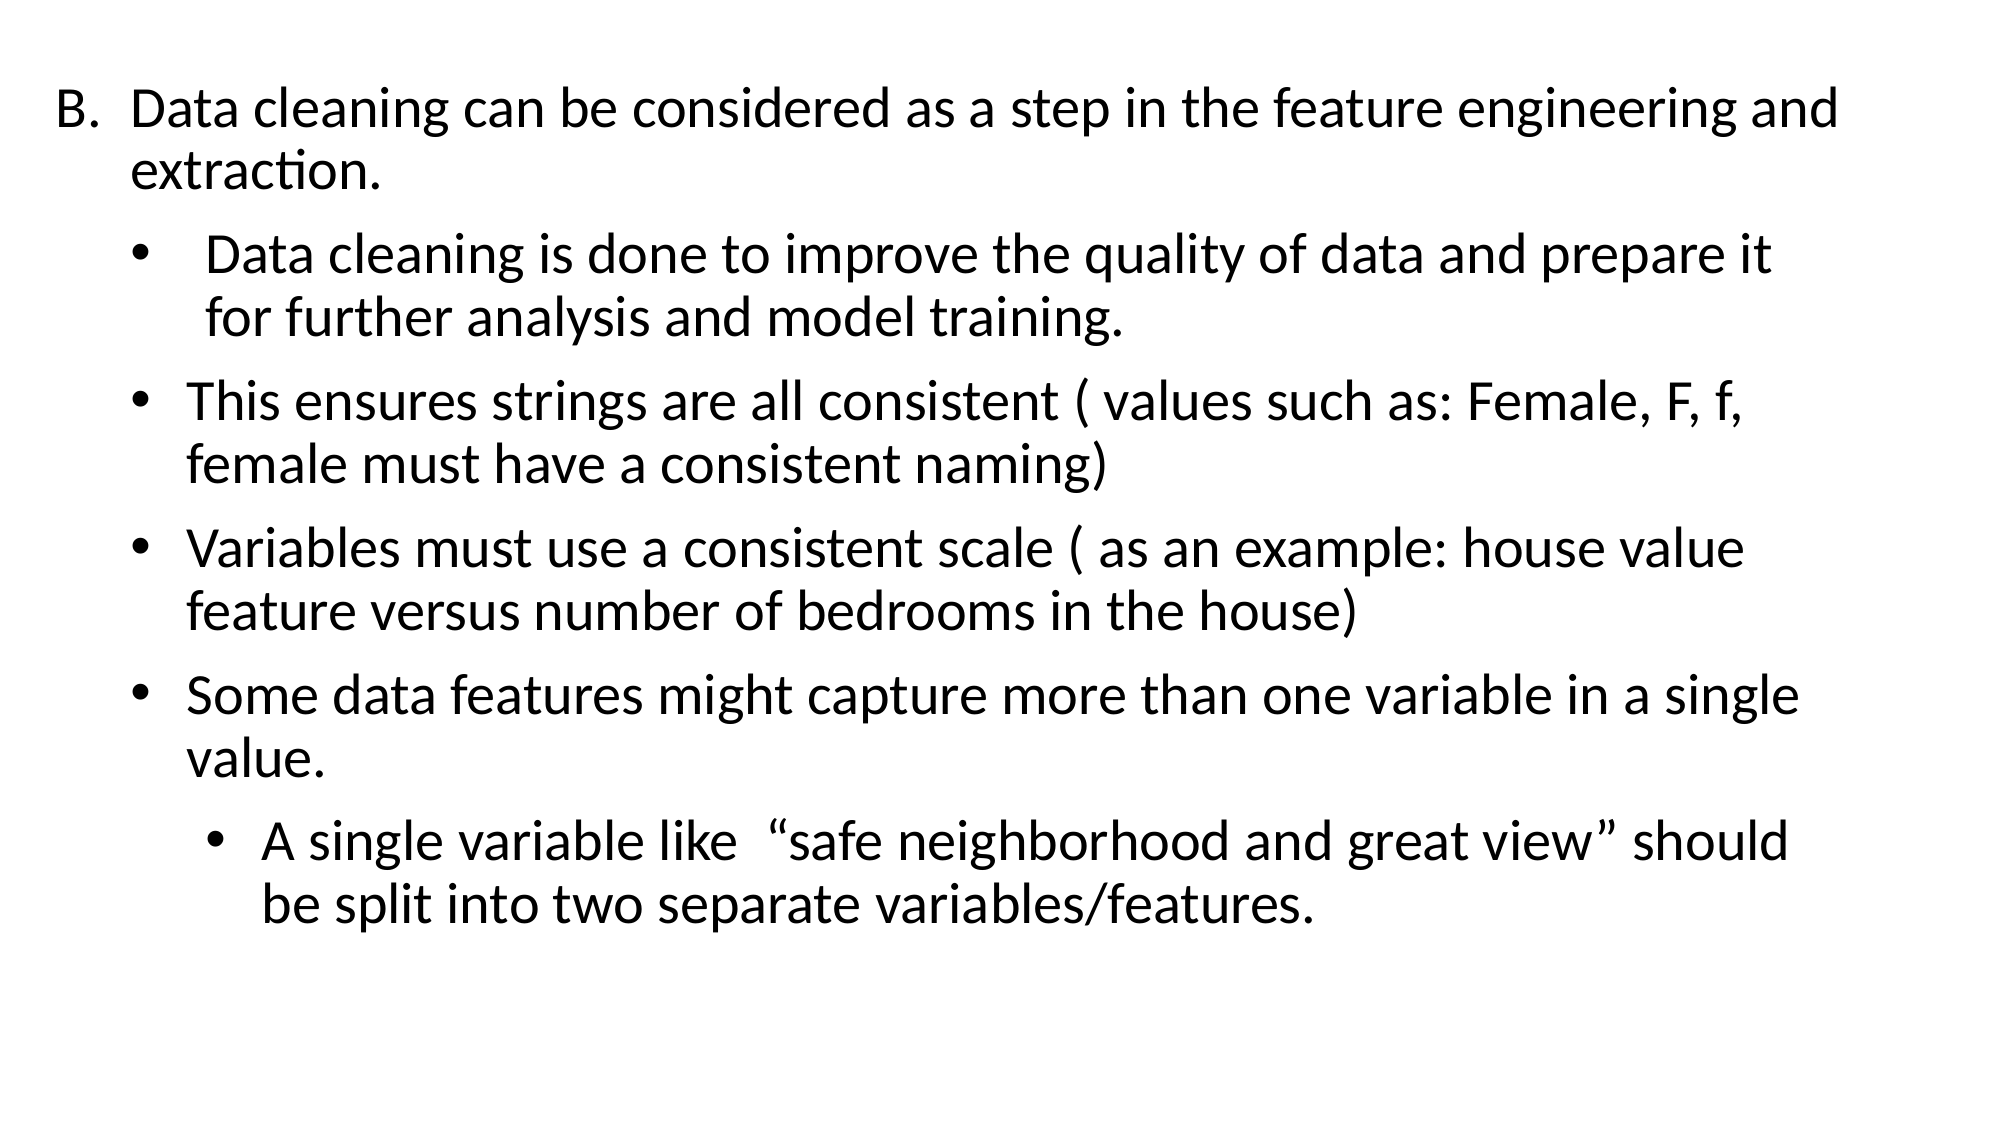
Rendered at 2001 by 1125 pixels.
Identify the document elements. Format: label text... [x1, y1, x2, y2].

text_box Data cleaning can be considered as a step in the feature engineering and extraction. Data cleaning is done to improve the quality of data and prepare it for further analysis and model training. This ensures strings are all consistent ( values such as: Female, F, f, female must have a consistent naming) Variables must use a consistent scale ( as an example: house value feature versus number of bedrooms in the house) Some data features might capture more than one variable in a single value. A single variable like “safe neighborhood and great view” should be split into two separate variables/features. [40, 69, 1860, 1028]
